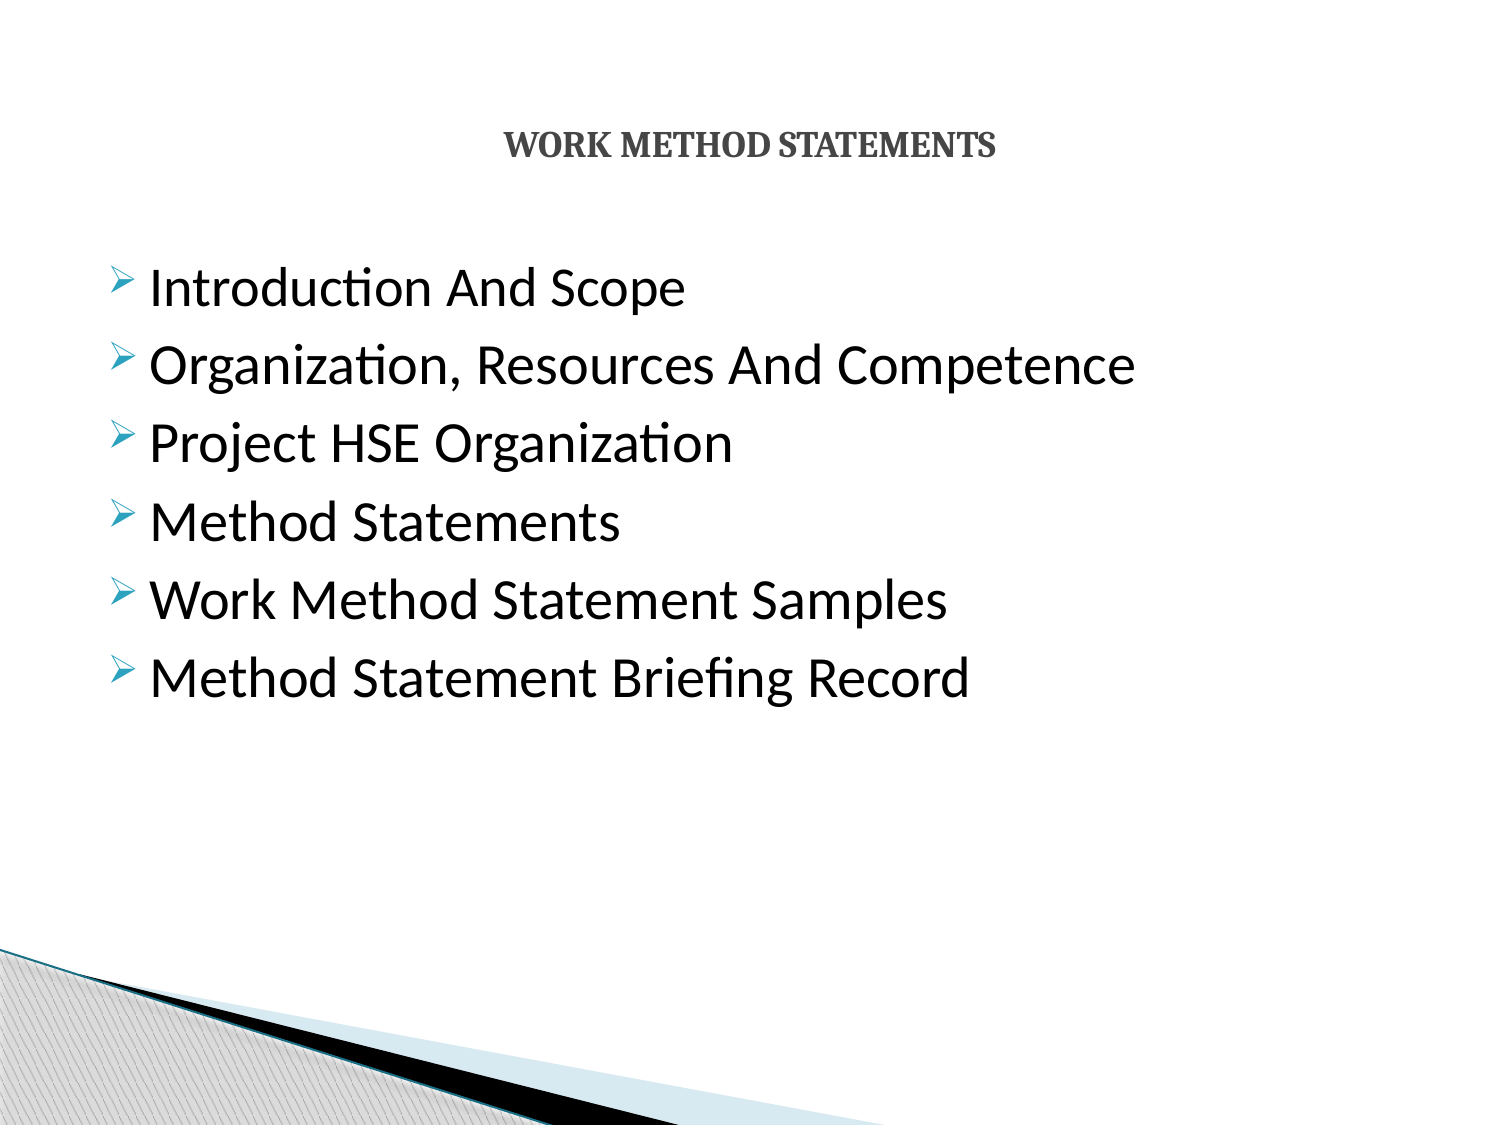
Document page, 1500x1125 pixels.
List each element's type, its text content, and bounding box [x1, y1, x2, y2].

title WORK METHOD STATEMENTS [75, 0, 1425, 233]
list Introduction And Scope Organization, Resources And Competence Project HSE Organization Method Statements Work Method Statement Samples Method Statement Briefing Record [75, 243, 1425, 986]
